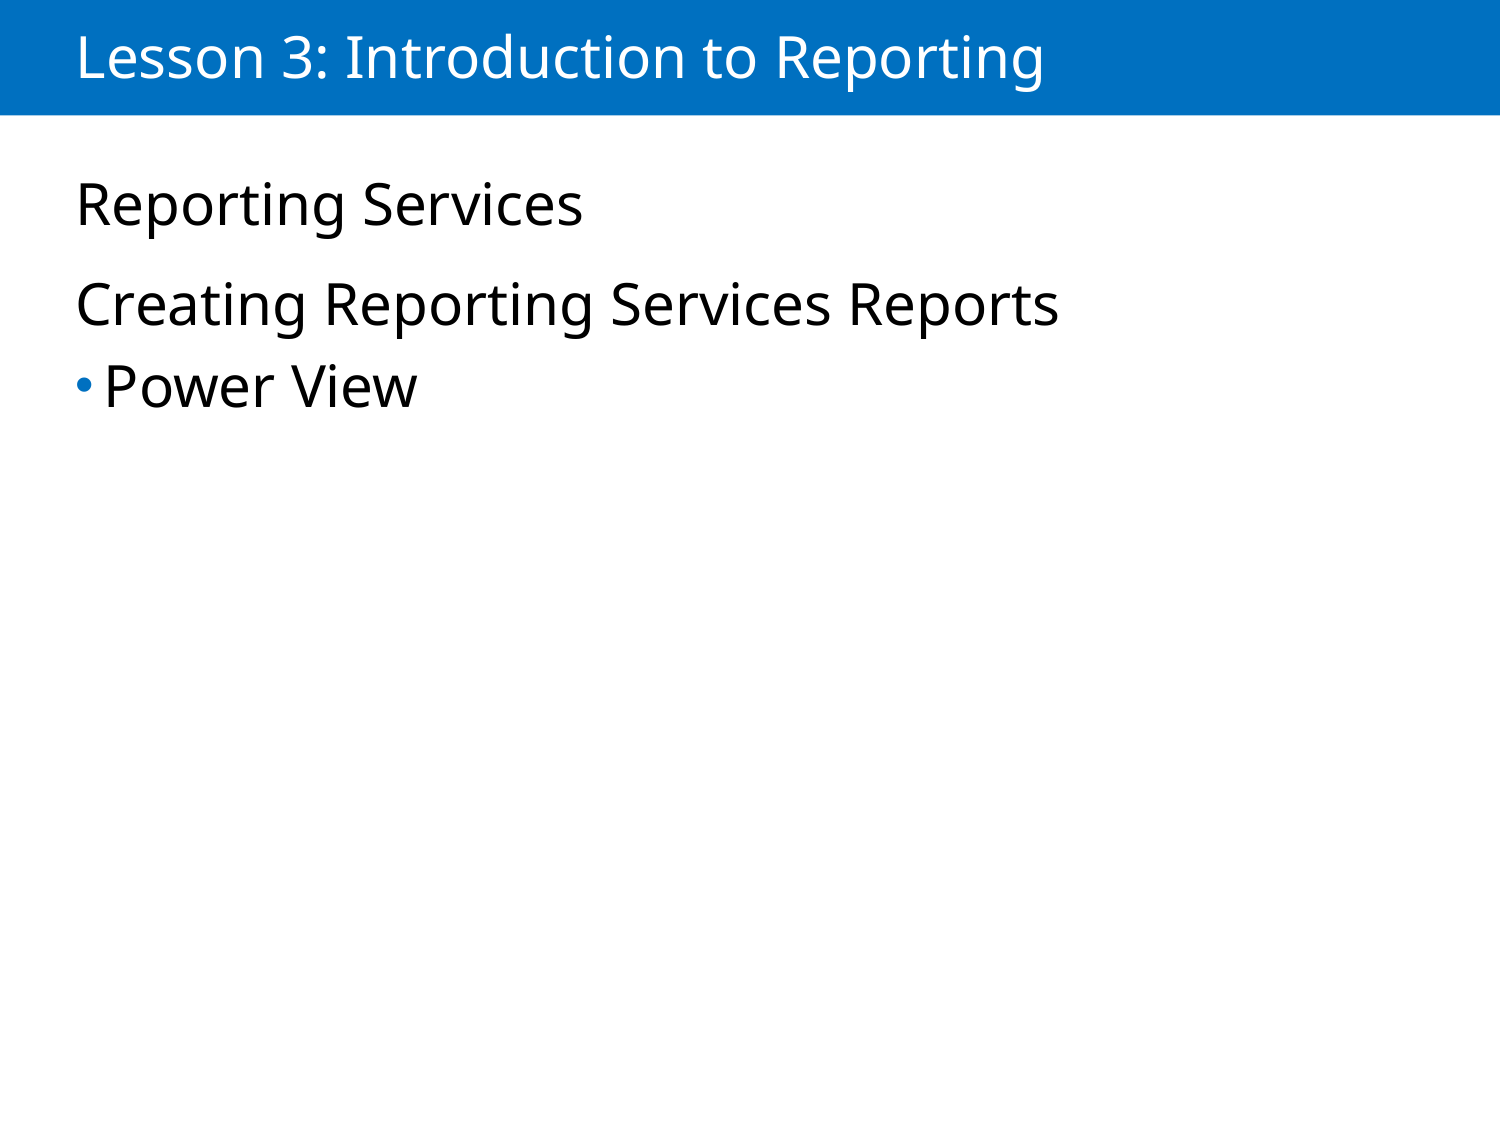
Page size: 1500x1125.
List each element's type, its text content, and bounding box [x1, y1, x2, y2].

list Reporting Services Creating Reporting Services Reports Power View [74, 167, 1408, 1013]
title Lesson 3: Introduction to Reporting [75, 0, 1351, 122]
